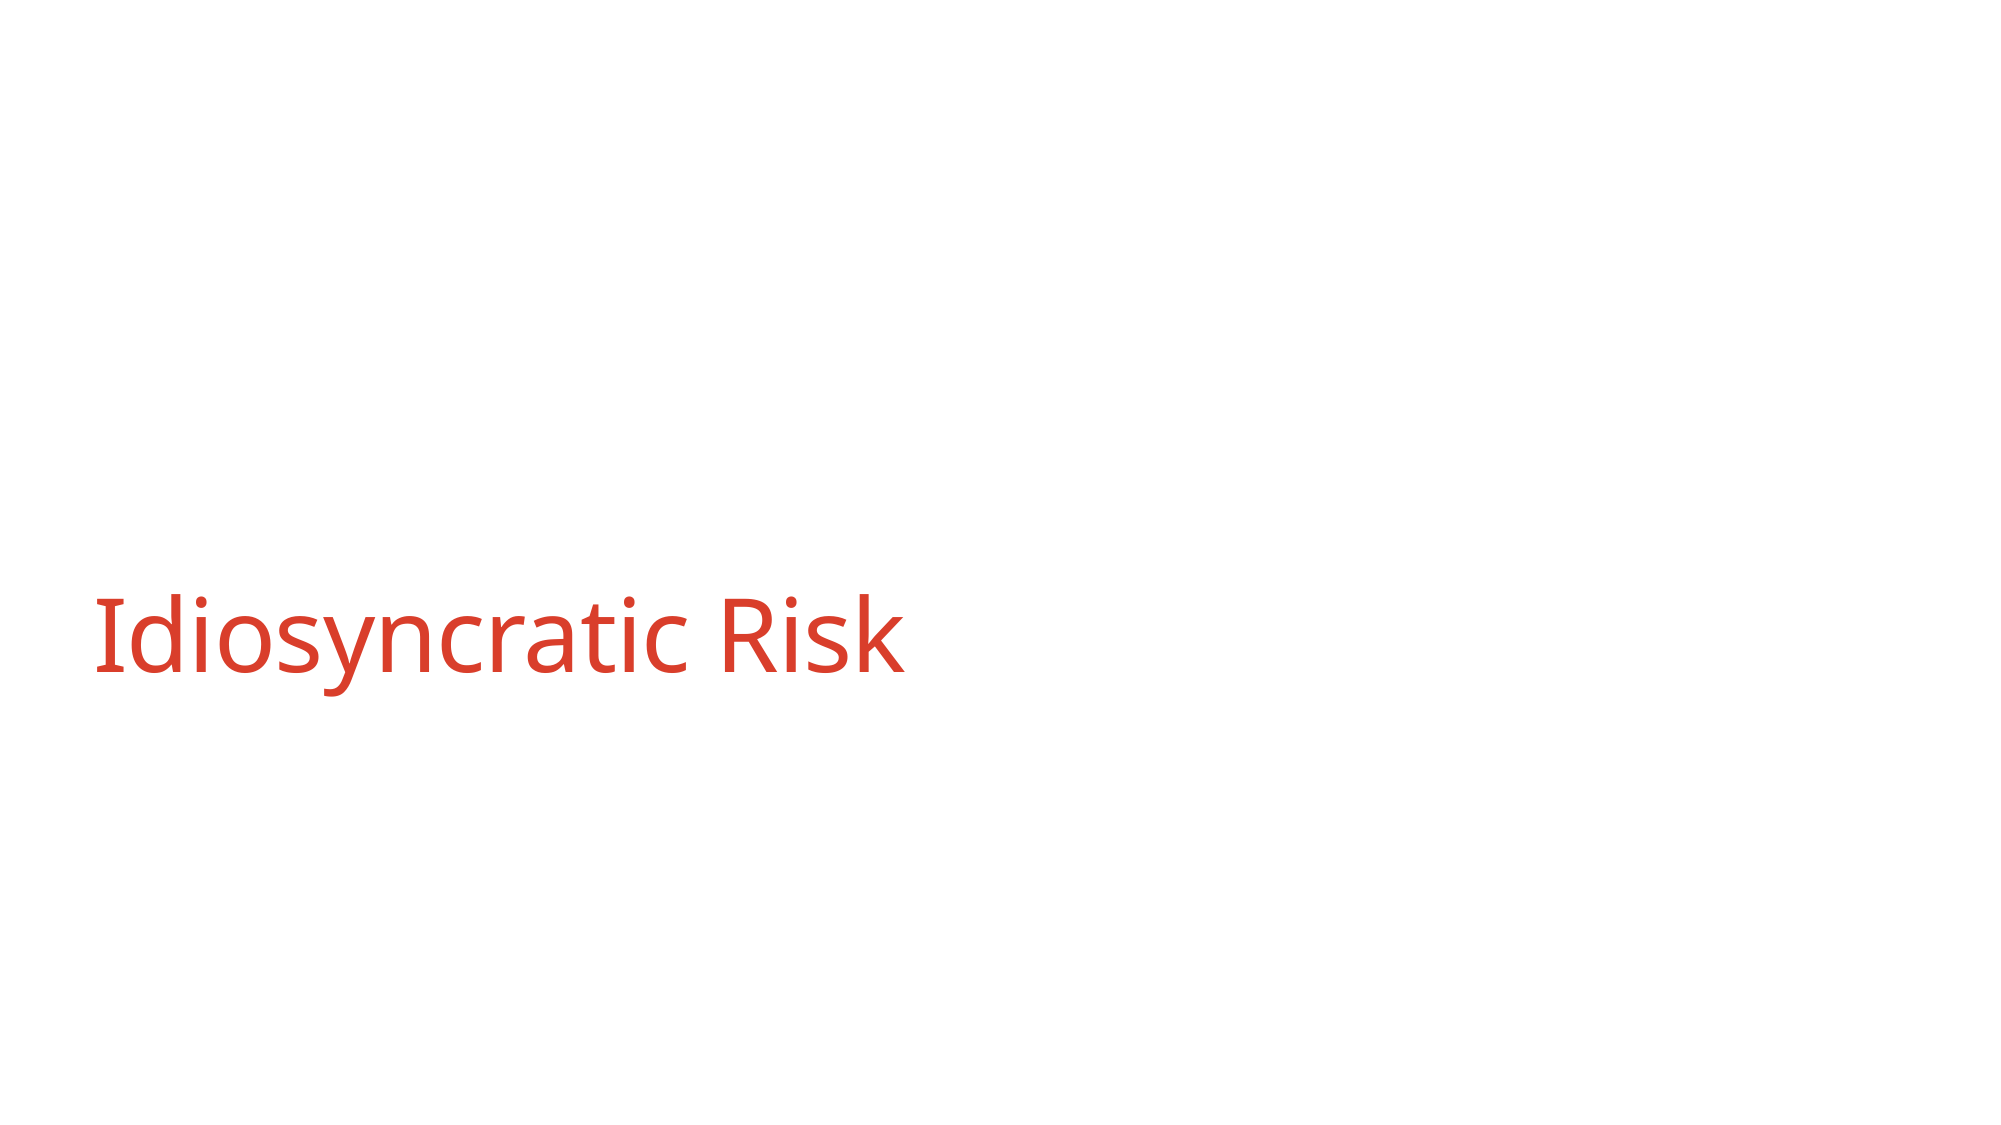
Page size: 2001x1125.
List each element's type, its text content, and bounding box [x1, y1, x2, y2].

title Idiosyncratic Risk [78, 423, 1922, 702]
